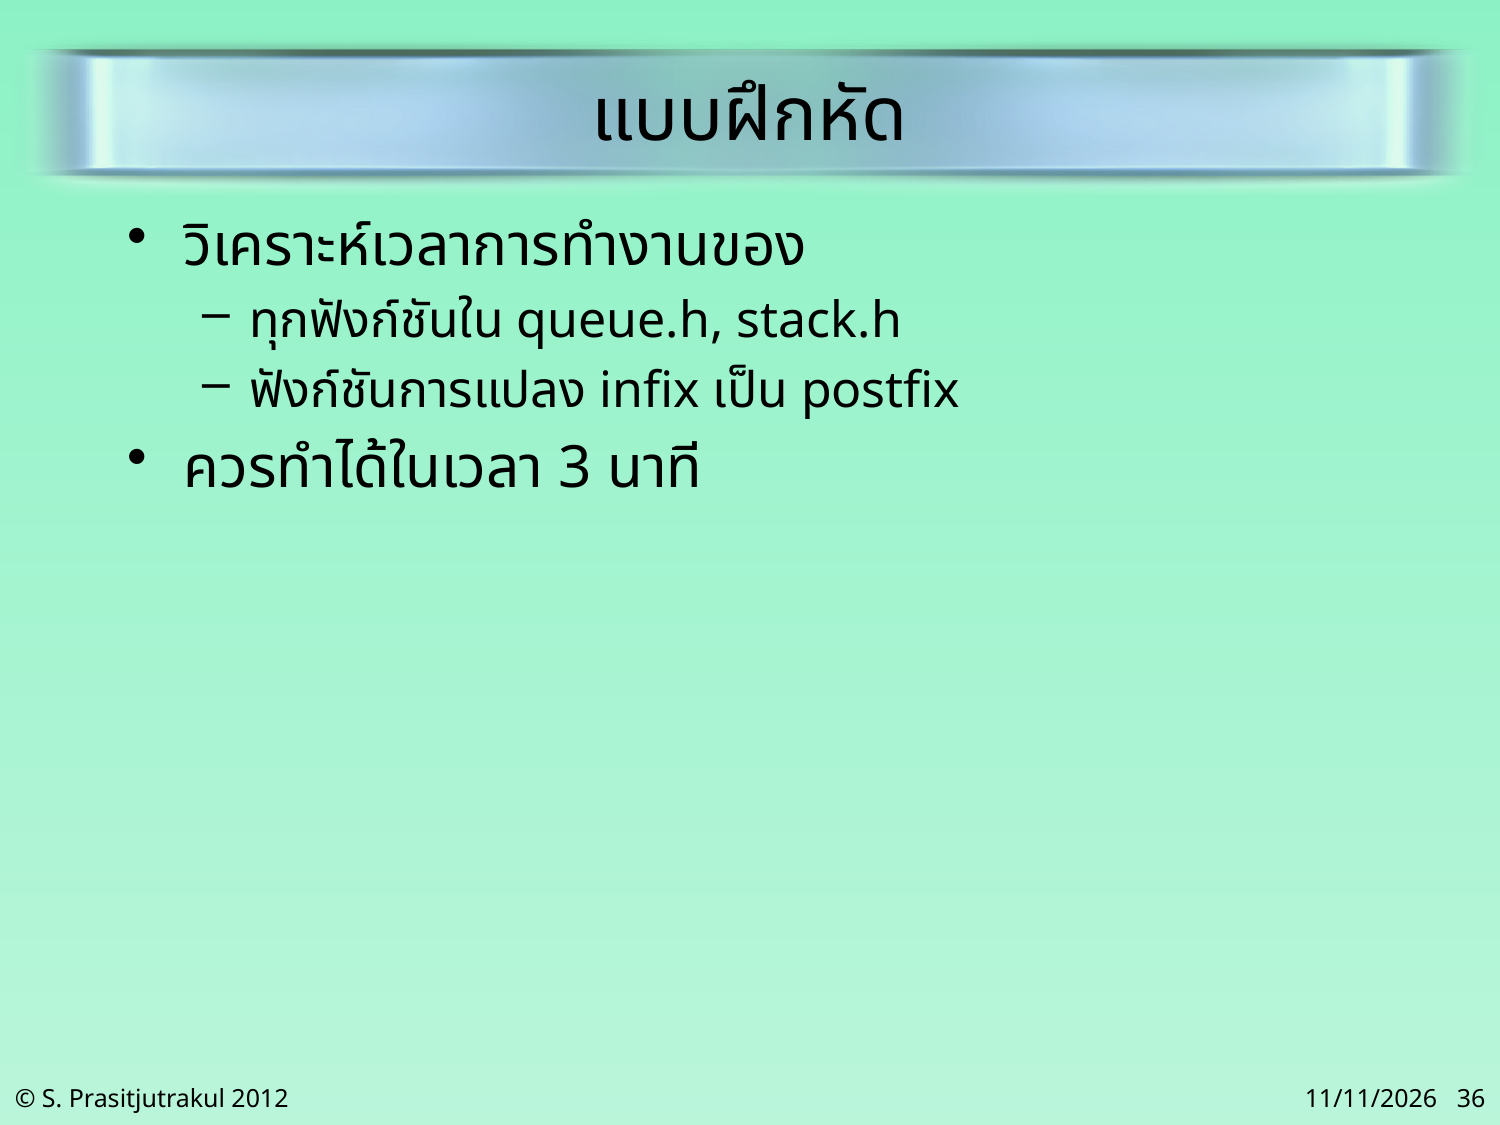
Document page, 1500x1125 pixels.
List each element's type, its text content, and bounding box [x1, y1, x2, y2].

list วิเคราะห์เวลาการทำงานของ ทุกฟังก์ชันใน queue.h, stack.h ฟังก์ชันการแปลง infix เป็น postfix ควรทำได้ในเวลา 3 นาที [112, 199, 1388, 1038]
title แบบฝึกหัด [112, 47, 1388, 173]
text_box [0, 30, 1500, 197]
